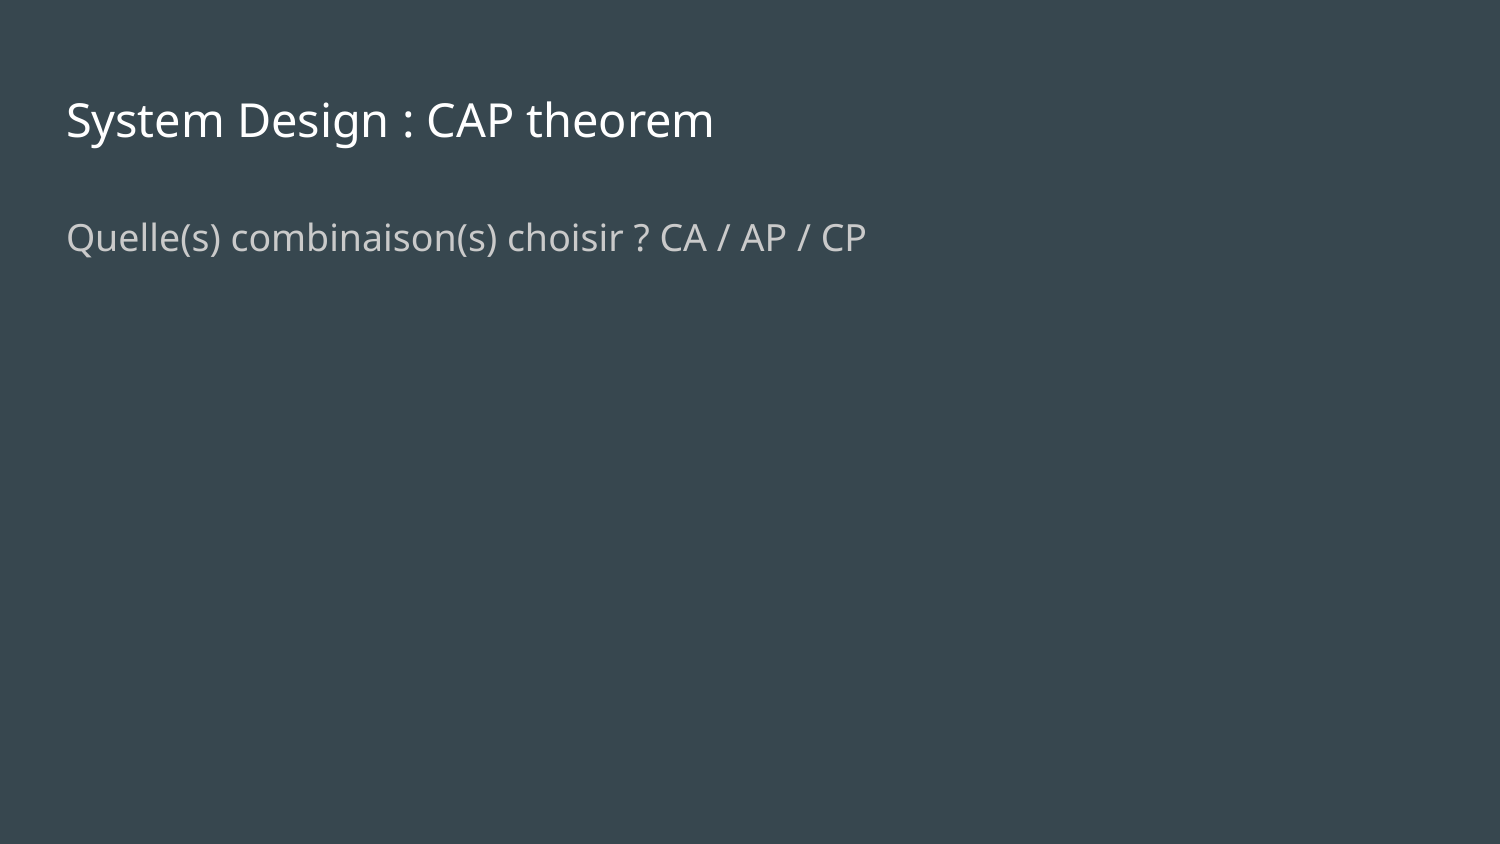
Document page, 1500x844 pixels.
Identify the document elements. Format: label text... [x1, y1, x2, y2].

list Quelle(s) combinaison(s) choisir ? CA / AP / CP [51, 189, 1449, 750]
title System Design : CAP theorem [51, 72, 1449, 167]
